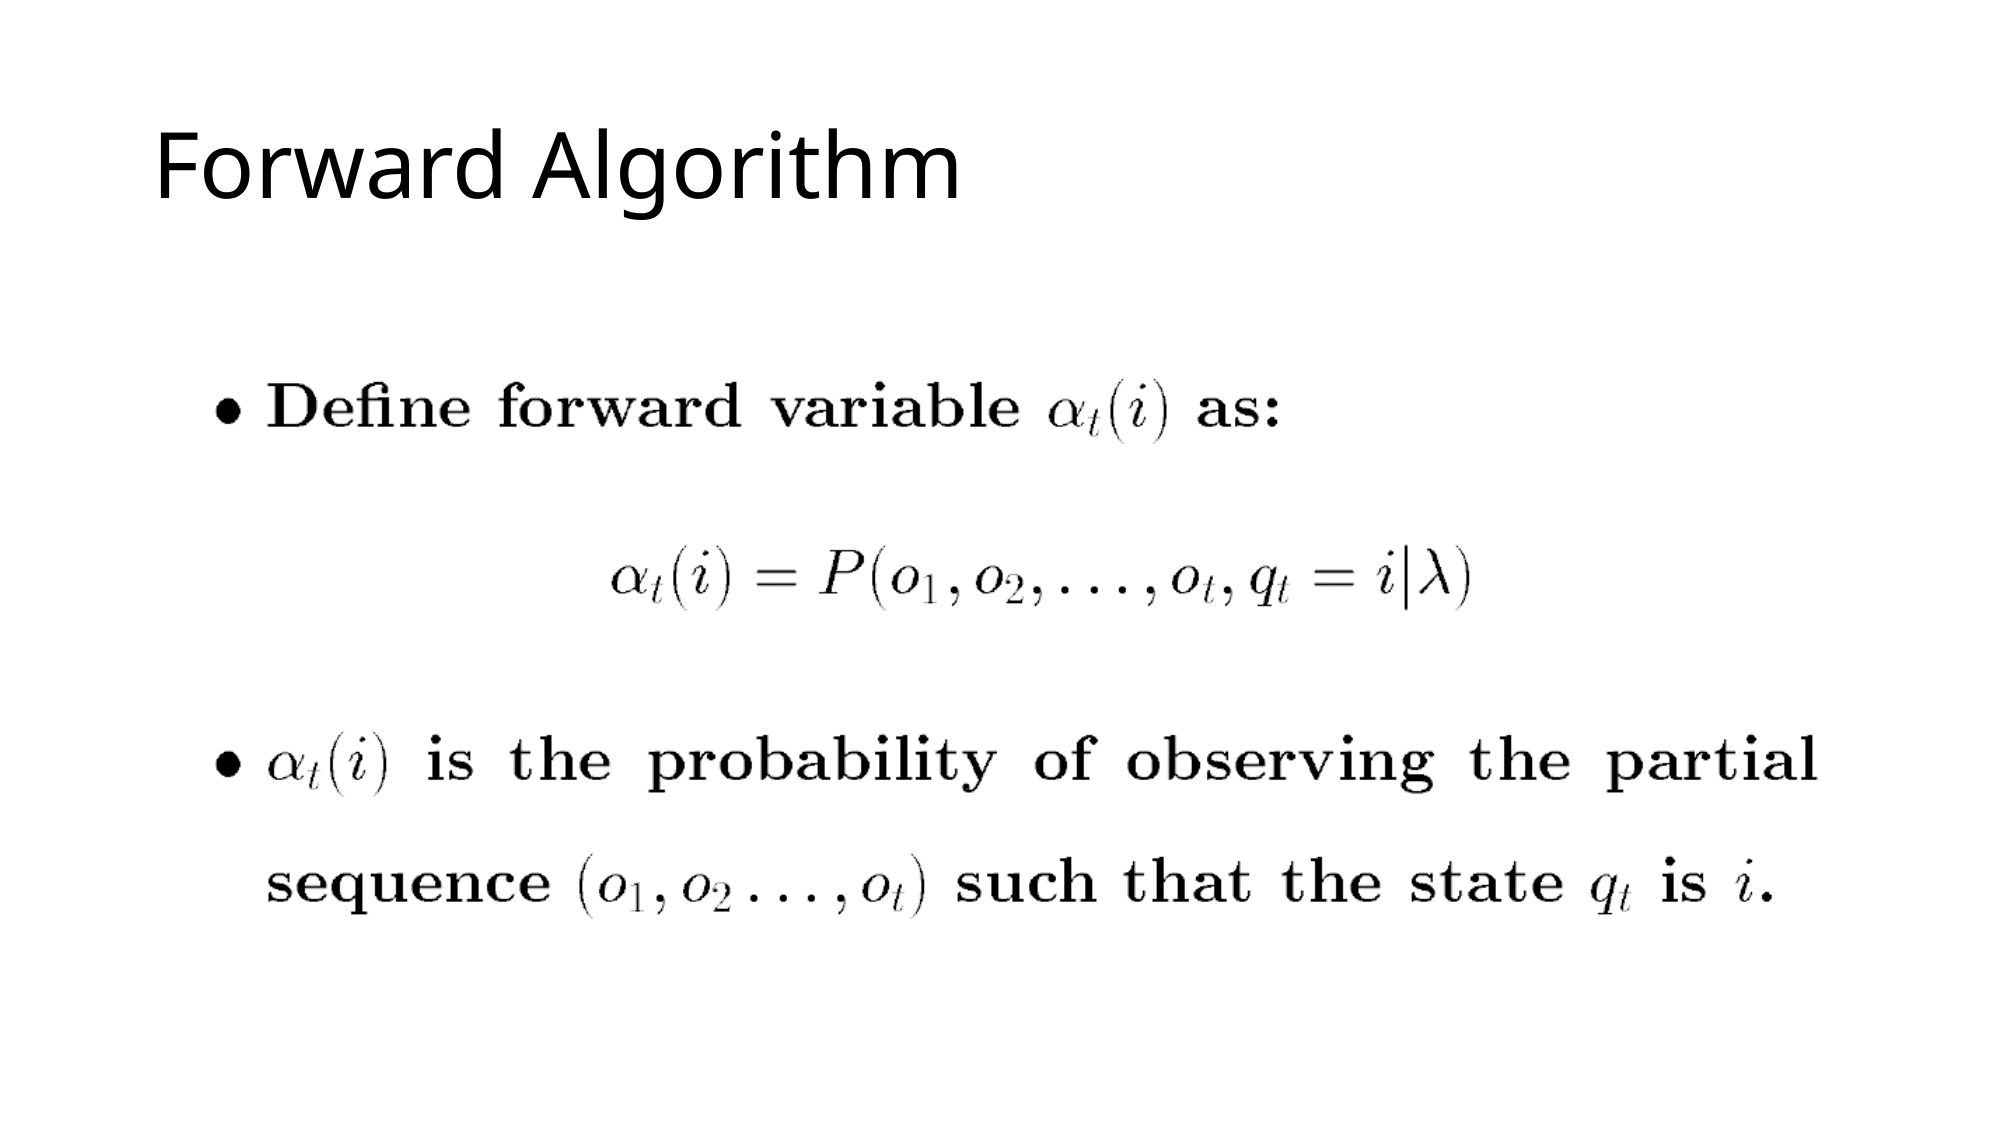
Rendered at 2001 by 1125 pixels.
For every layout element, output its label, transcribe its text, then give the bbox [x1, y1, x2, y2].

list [137, 277, 1863, 979]
title Forward Algorithm [137, 59, 1863, 277]
